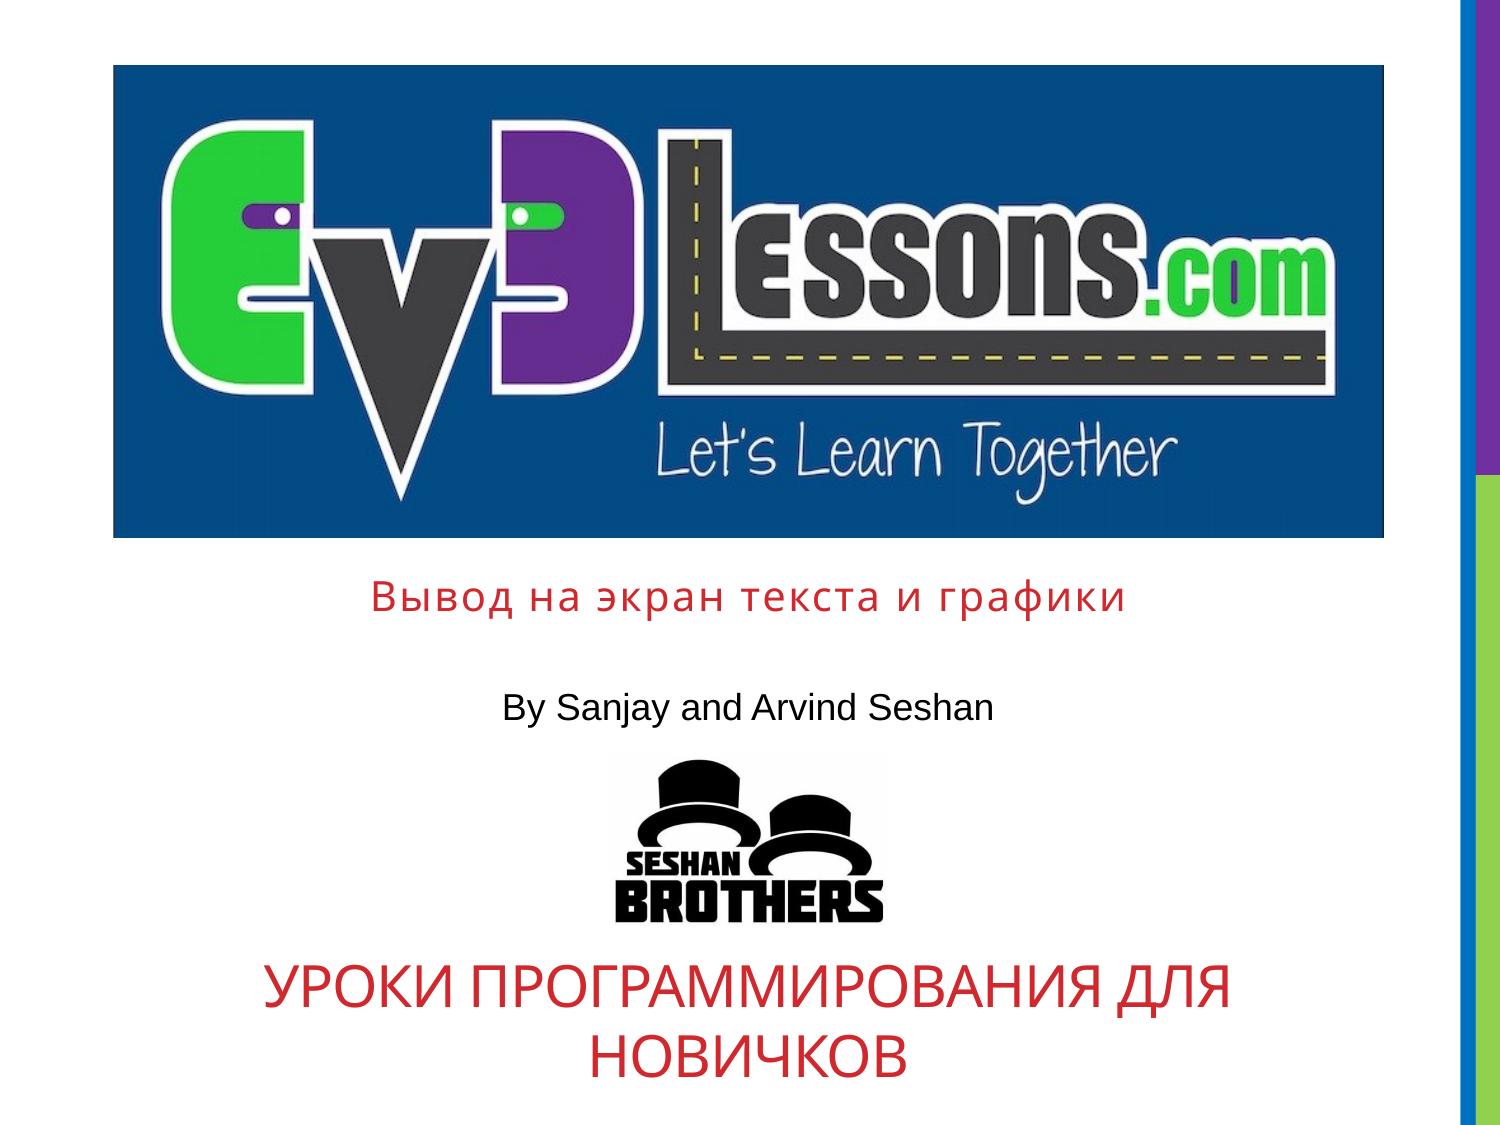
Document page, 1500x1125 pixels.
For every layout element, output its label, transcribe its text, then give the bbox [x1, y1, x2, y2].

title Уроки программирования для новичков [82, 941, 1415, 1041]
picture [608, 752, 889, 928]
picture [113, 65, 1384, 538]
subtitle Вывод на экран текста и графики [185, 562, 1311, 713]
